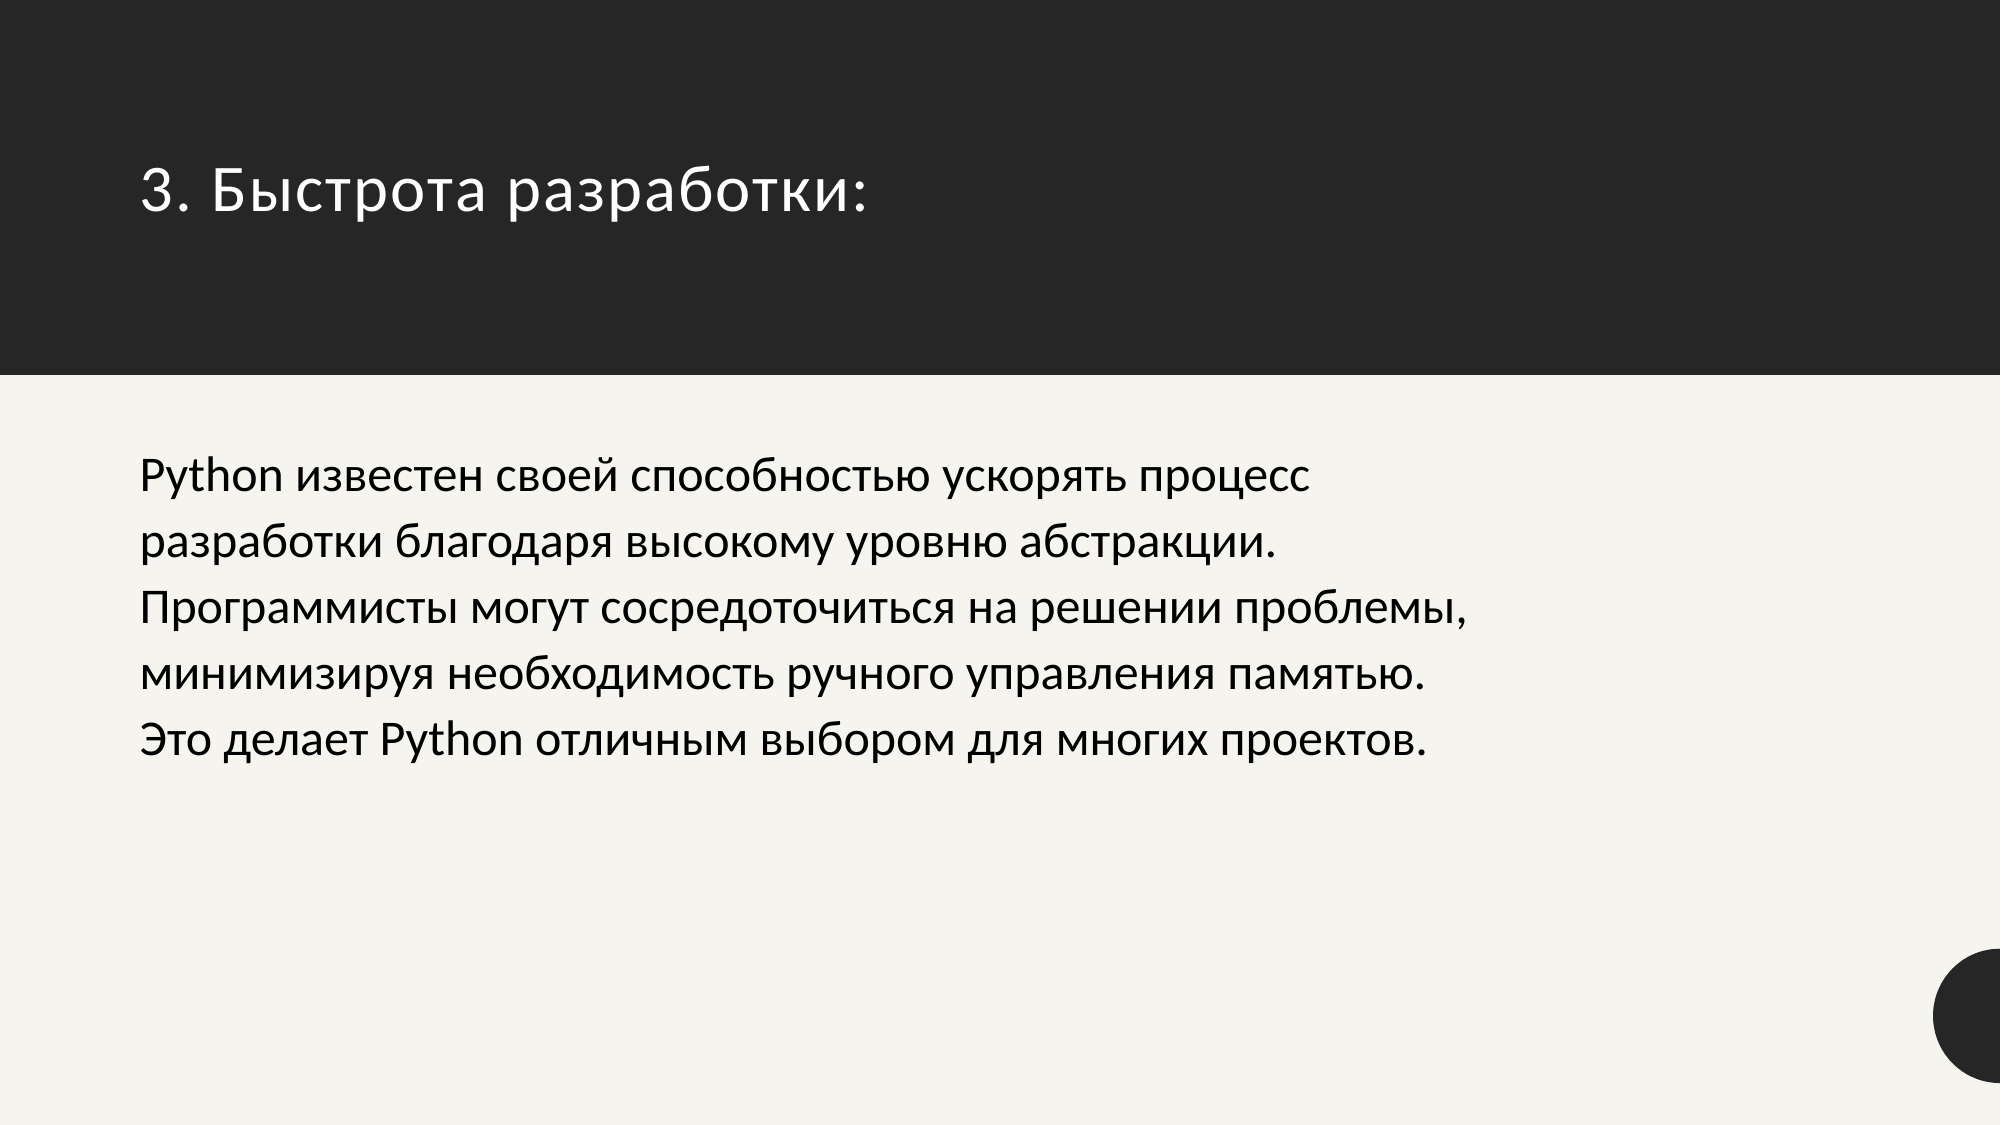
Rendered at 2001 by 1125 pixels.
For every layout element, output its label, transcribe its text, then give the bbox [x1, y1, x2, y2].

title 3. Быстрота разработки: [124, 62, 1875, 318]
text_box [0, 376, 2000, 1125]
list Python известен своей способностью ускорять процесс разработки благодаря высокому уровню абстракции. Программисты могут сосредоточиться на решении проблемы, минимизируя необходимость ручного управления памятью. Это делает Python отличным выбором для многих проектов. [124, 427, 1505, 949]
text_box [1933, 948, 2000, 1084]
text_box [0, 0, 2000, 376]
